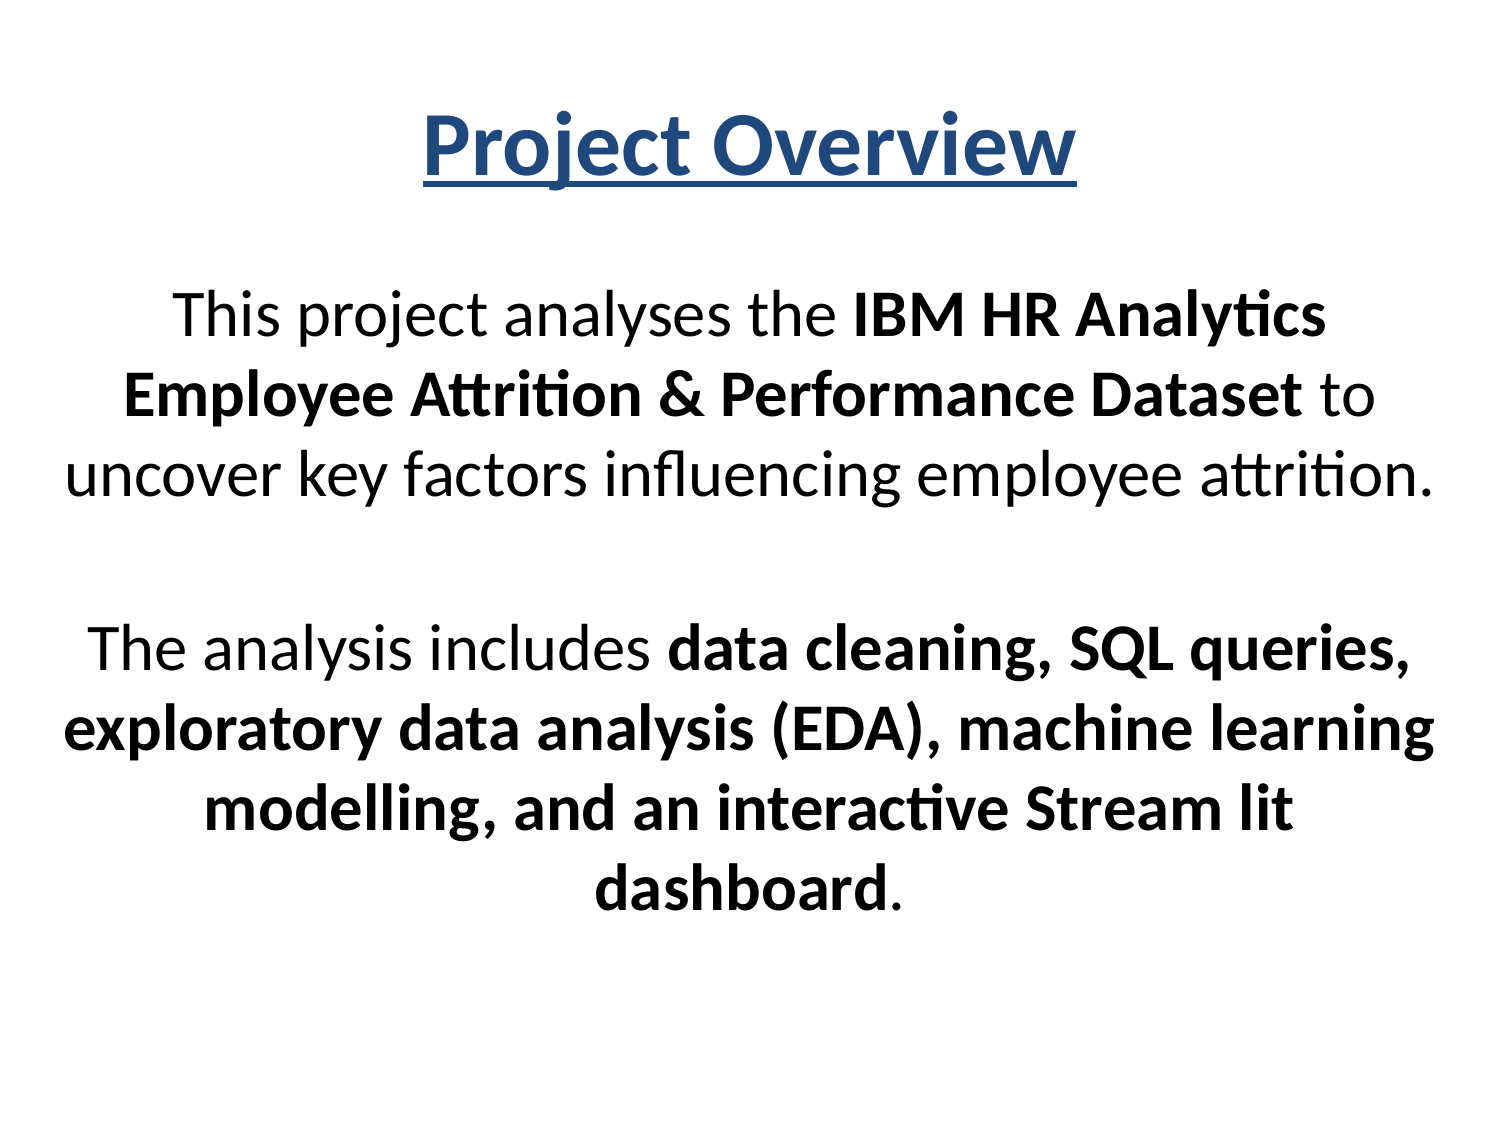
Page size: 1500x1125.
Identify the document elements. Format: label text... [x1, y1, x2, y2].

list This project analyses the IBM HR Analytics Employee Attrition & Performance Dataset to uncover key factors influencing employee attrition. The analysis includes data cleaning, SQL queries, exploratory data analysis (EDA), machine learning modelling, and an interactive Stream lit dashboard. [29, 262, 1471, 1080]
title Project Overview [75, 45, 1425, 233]
